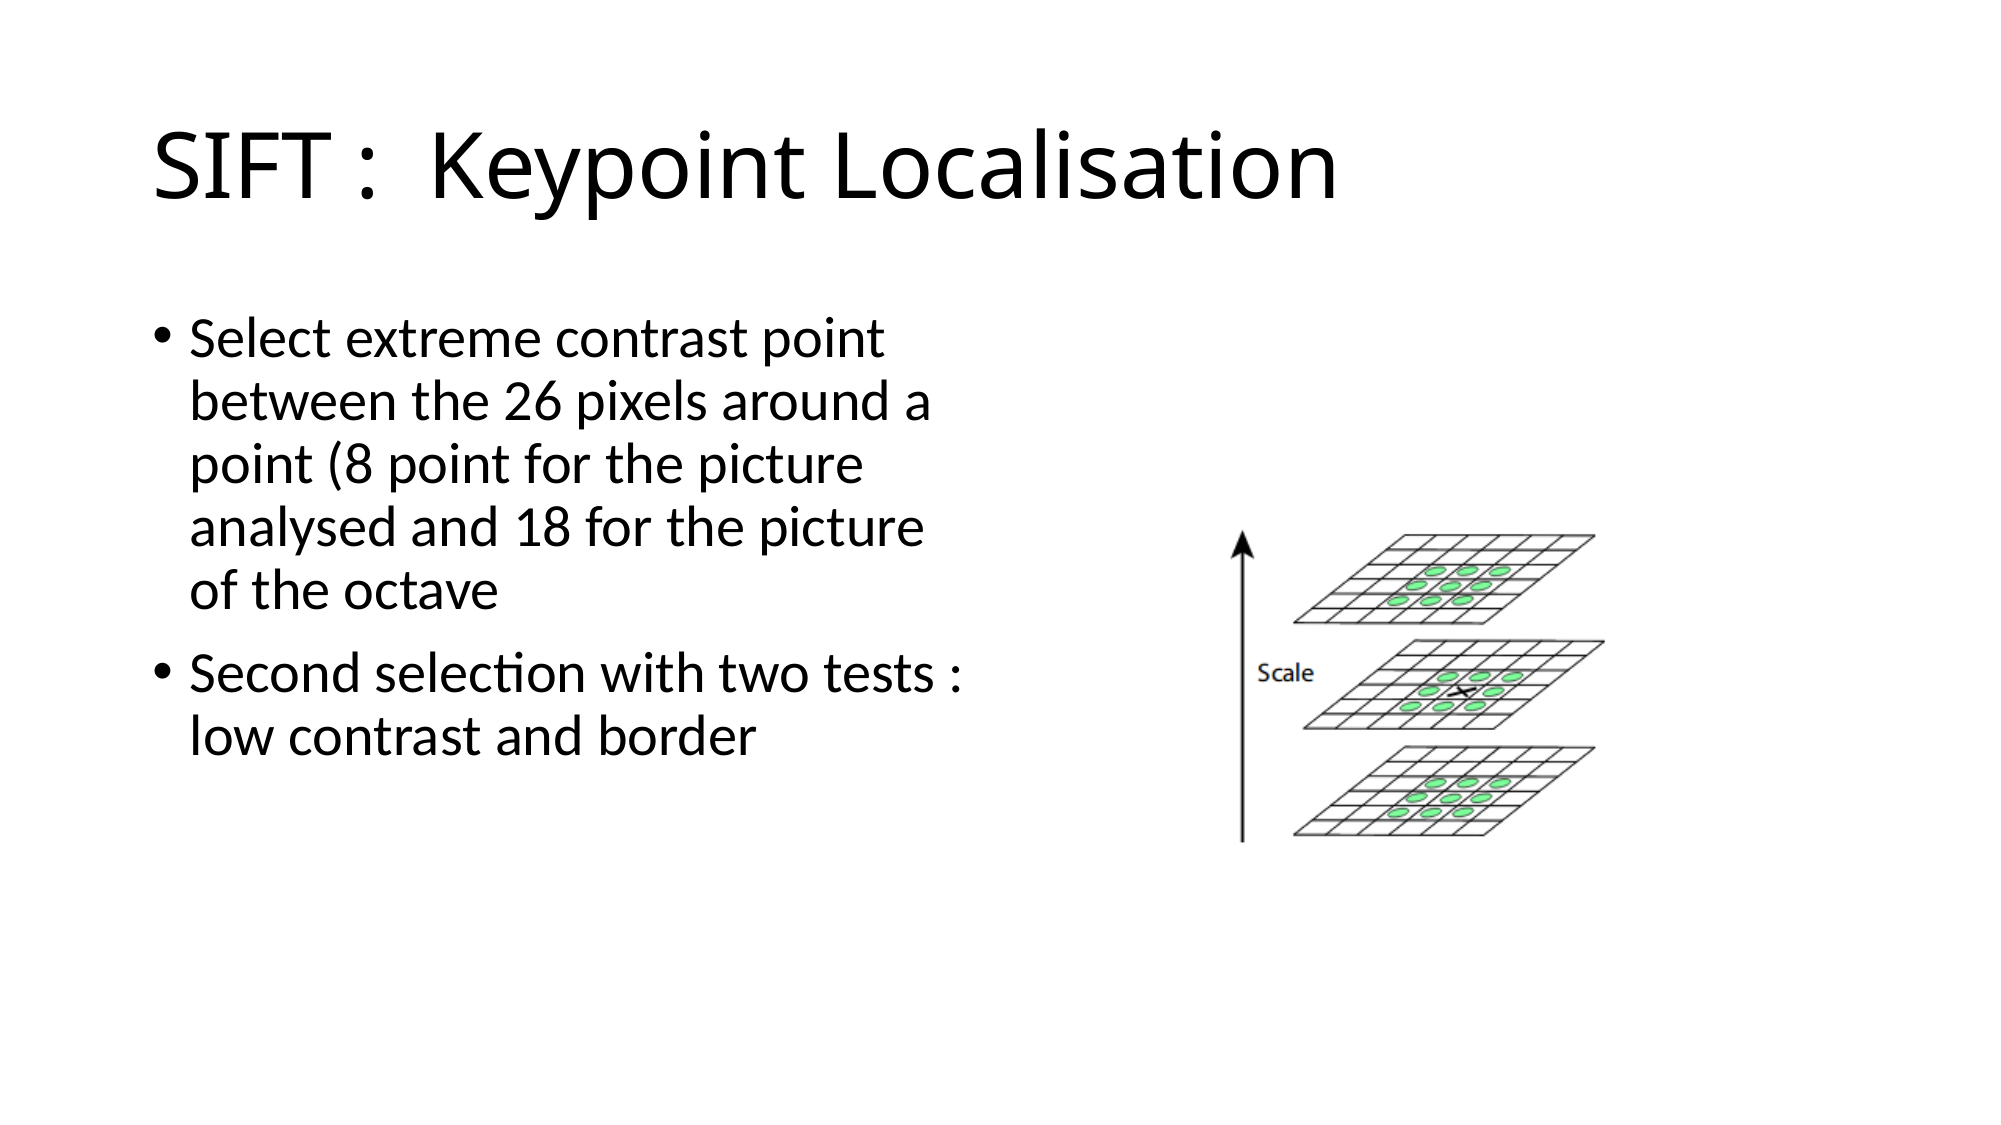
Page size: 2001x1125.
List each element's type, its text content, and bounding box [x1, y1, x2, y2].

title SIFT : Keypoint Localisation [137, 59, 1863, 278]
list Select extreme contrast point between the 26 pixels around a point (8 point for the picture analysed and 18 for the picture of the octave Second selection with two tests : low contrast and border [137, 299, 988, 1014]
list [1101, 425, 1774, 888]
